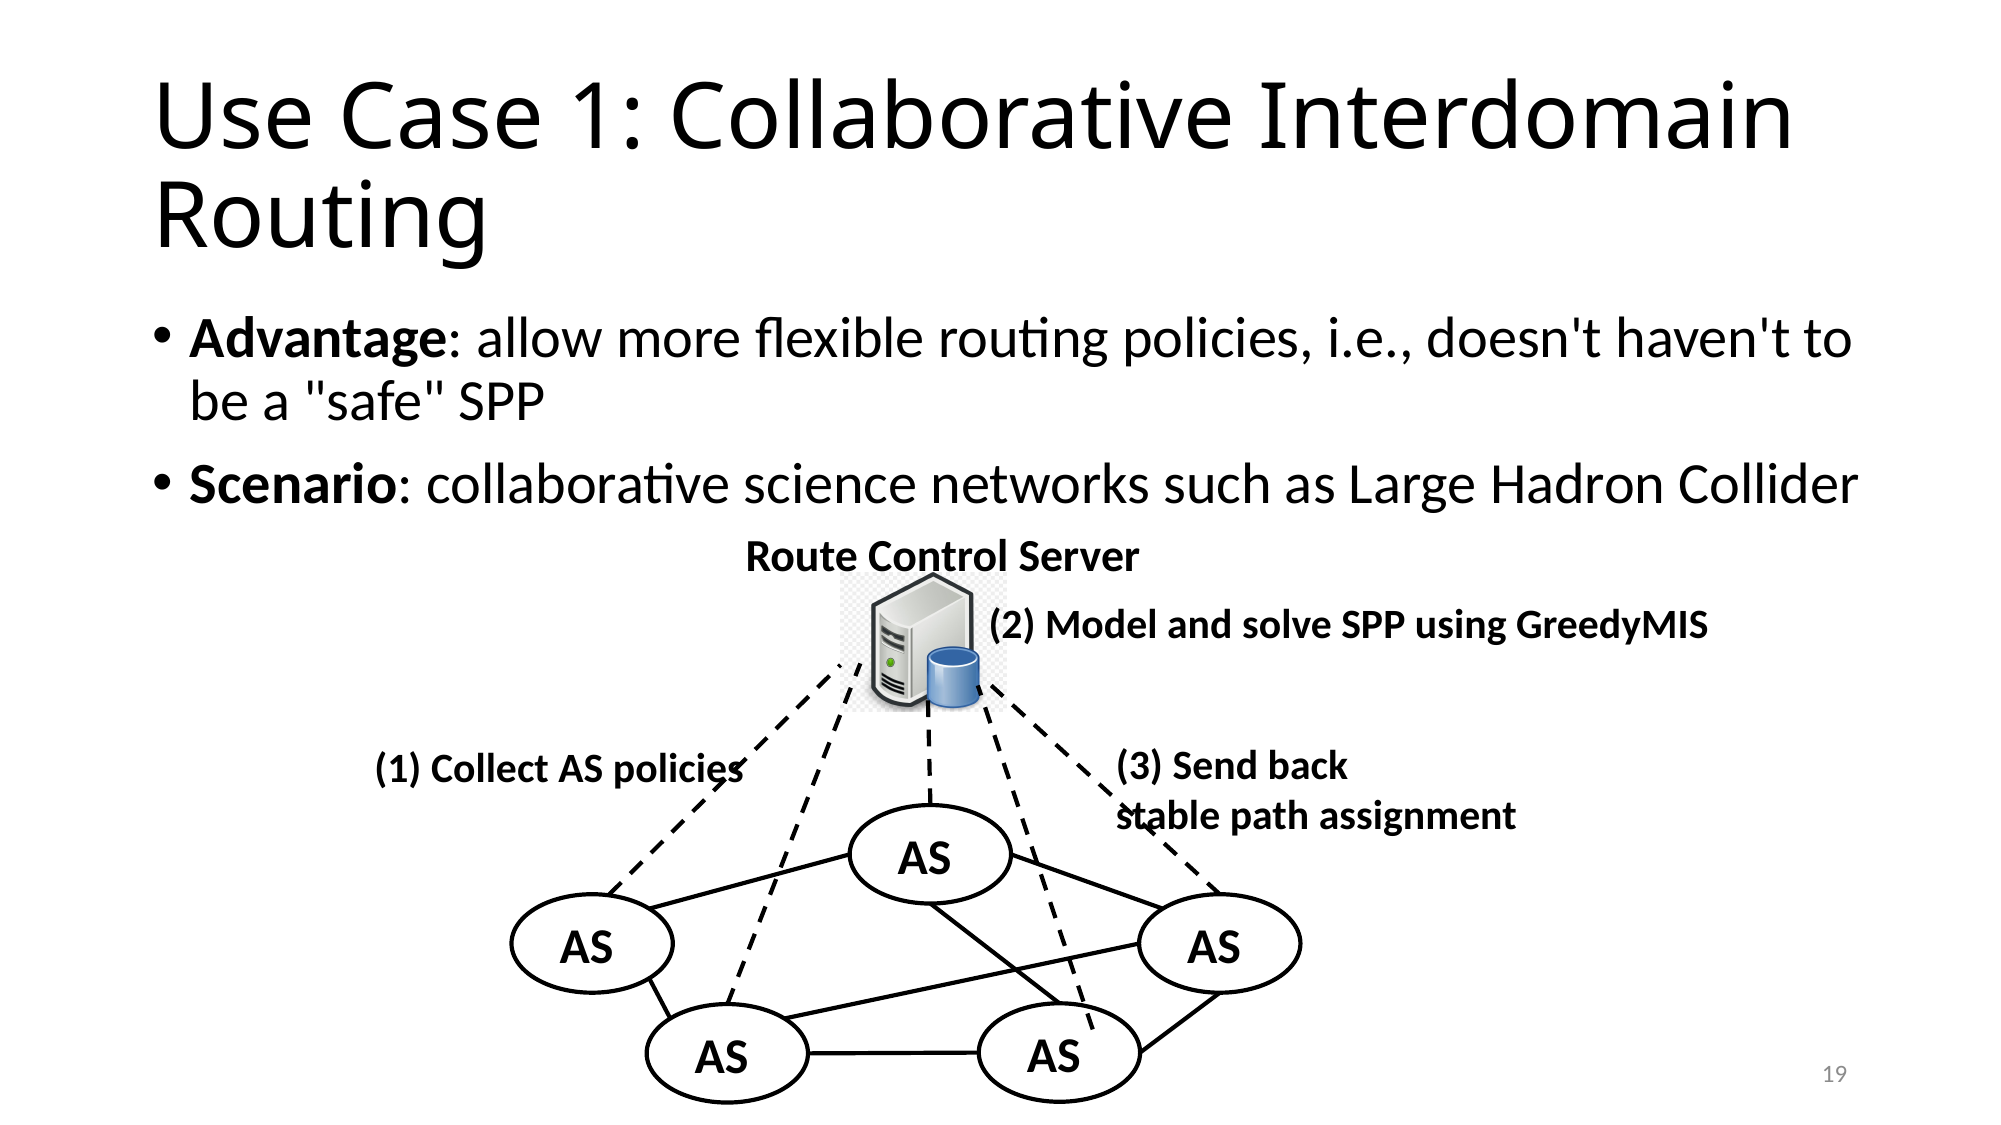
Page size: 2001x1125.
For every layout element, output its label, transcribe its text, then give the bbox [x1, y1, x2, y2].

slide_number 19 [1672, 1042, 1863, 1103]
list Advantage: allow more flexible routing policies, i.e., doesn't haven't to be a "safe" SPP Scenario: collaborative science networks such as Large Hadron Collider [137, 299, 1912, 1014]
title Use Case 1: Collaborative Interdomain Routing [137, 59, 1933, 278]
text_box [392, 518, 1672, 1103]
